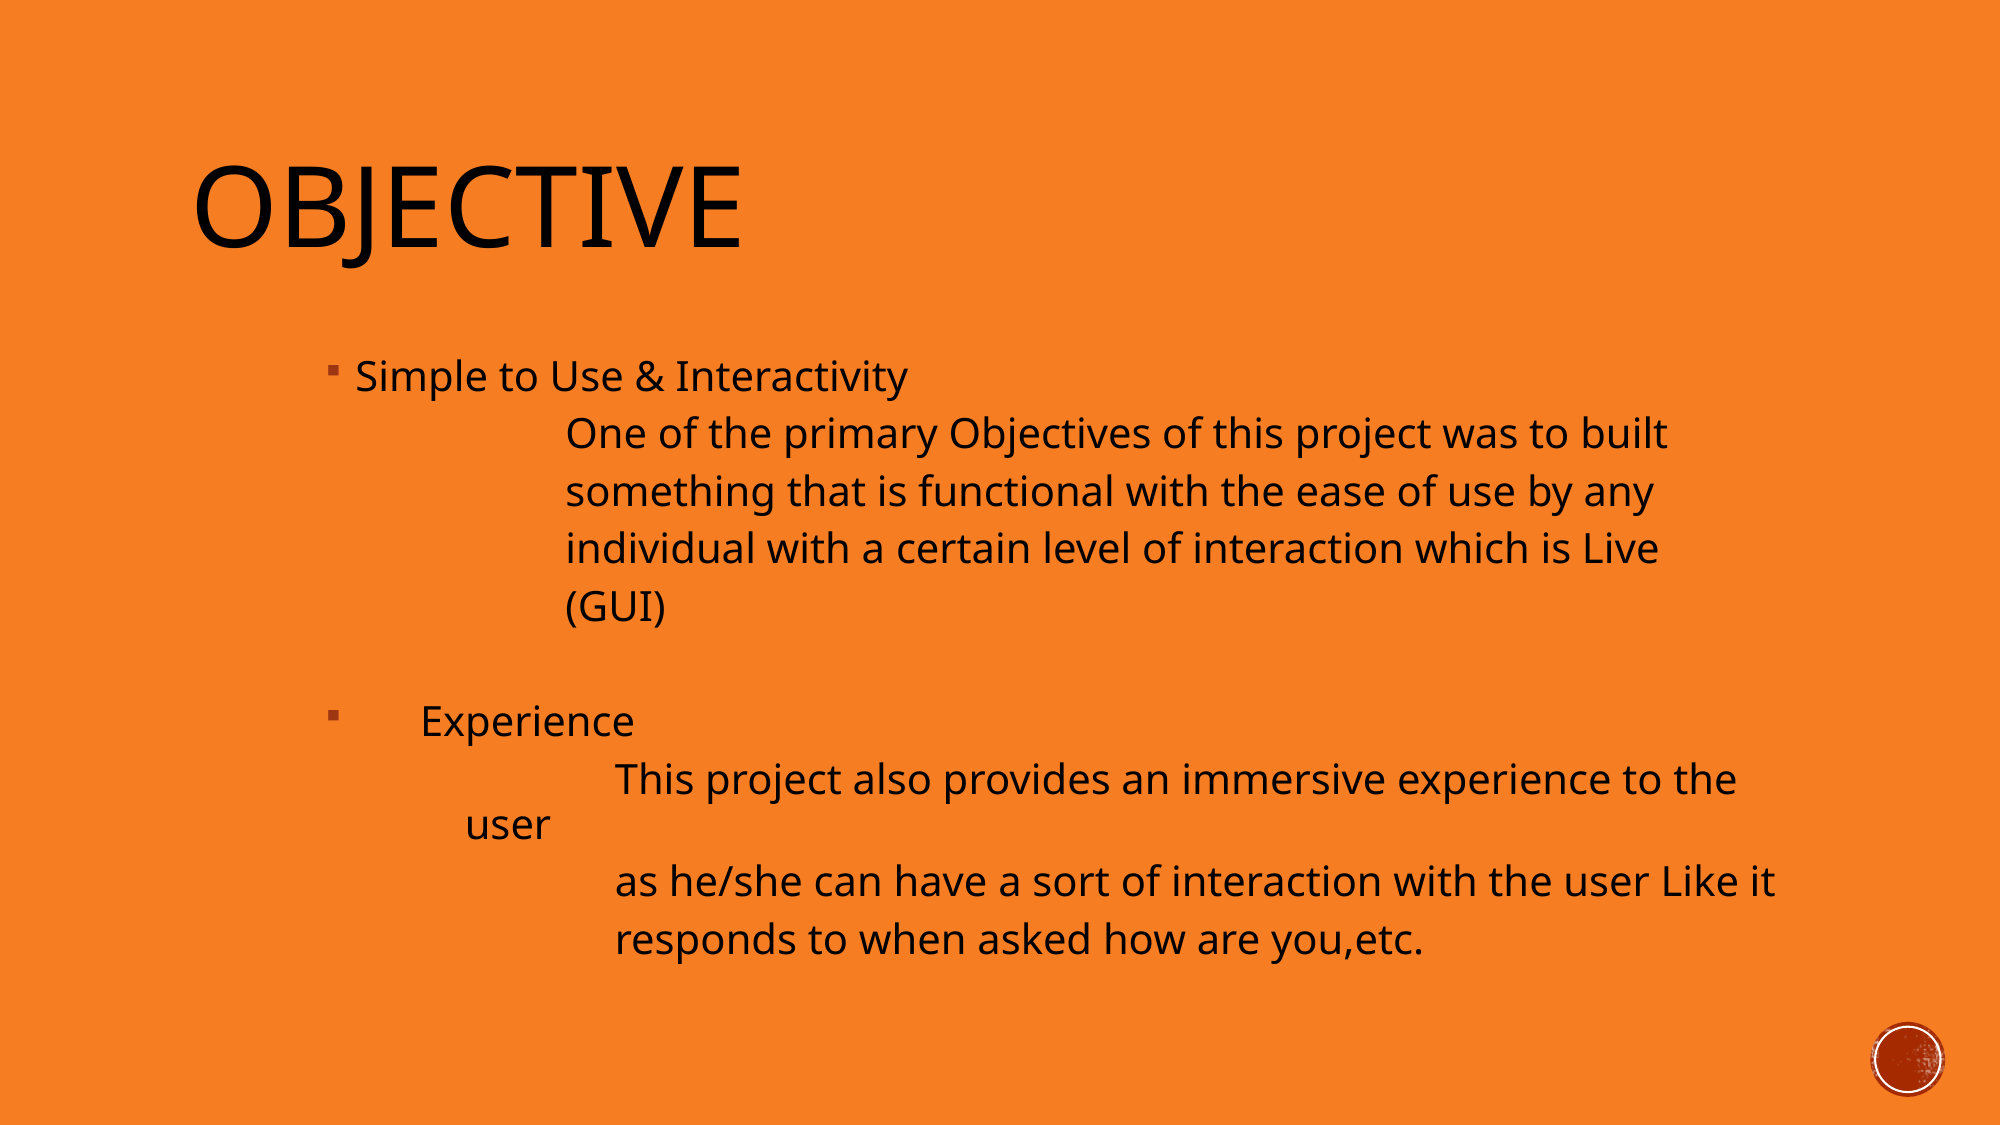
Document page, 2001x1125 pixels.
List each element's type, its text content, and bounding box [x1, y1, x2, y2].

title objective [175, 79, 1826, 344]
list Simple to Use & Interactivity One of the primary Objectives of this project was to built something that is functional with the ease of use by any individual with a certain level of interaction which is Live (GUI) Experience This project also provides an immersive experience to the user as he/she can have a sort of interaction with the user Like it responds to when asked how are you,etc. [175, 348, 1826, 1013]
